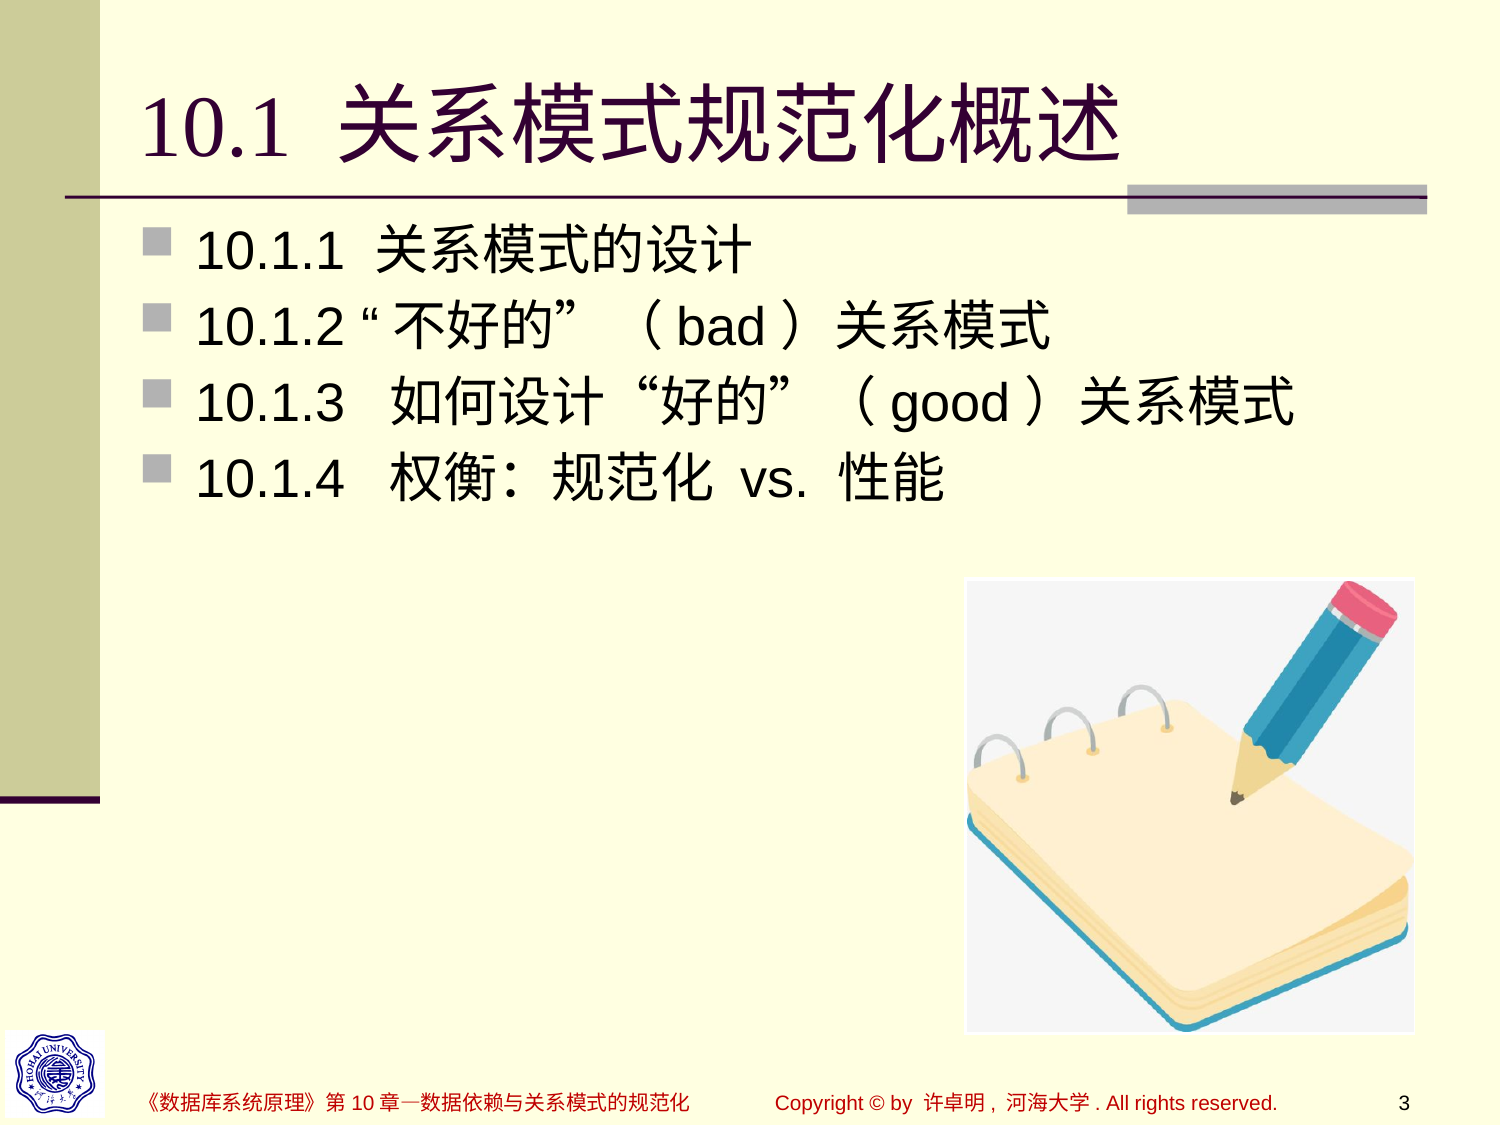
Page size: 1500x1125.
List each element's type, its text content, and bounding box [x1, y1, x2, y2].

slide_number Copyright © by 许卓明, 河海大学. All rights reserved. [759, 1081, 1304, 1123]
picture [964, 576, 1415, 1036]
title 10.1 关系模式规范化概述 [123, 45, 1426, 197]
slide_number 3 [1340, 1081, 1426, 1123]
picture [5, 1030, 105, 1118]
footer 《数据库系统原理》第10章—数据依赖与关系模式的规范化 [123, 1081, 739, 1123]
list 10.1.1 关系模式的设计 10.1.2 “不好的”（bad）关系模式 10.1.3 如何设计“好的”（good）关系模式 10.1.4 权衡：规范化 vs. 性能 [123, 207, 1426, 1065]
